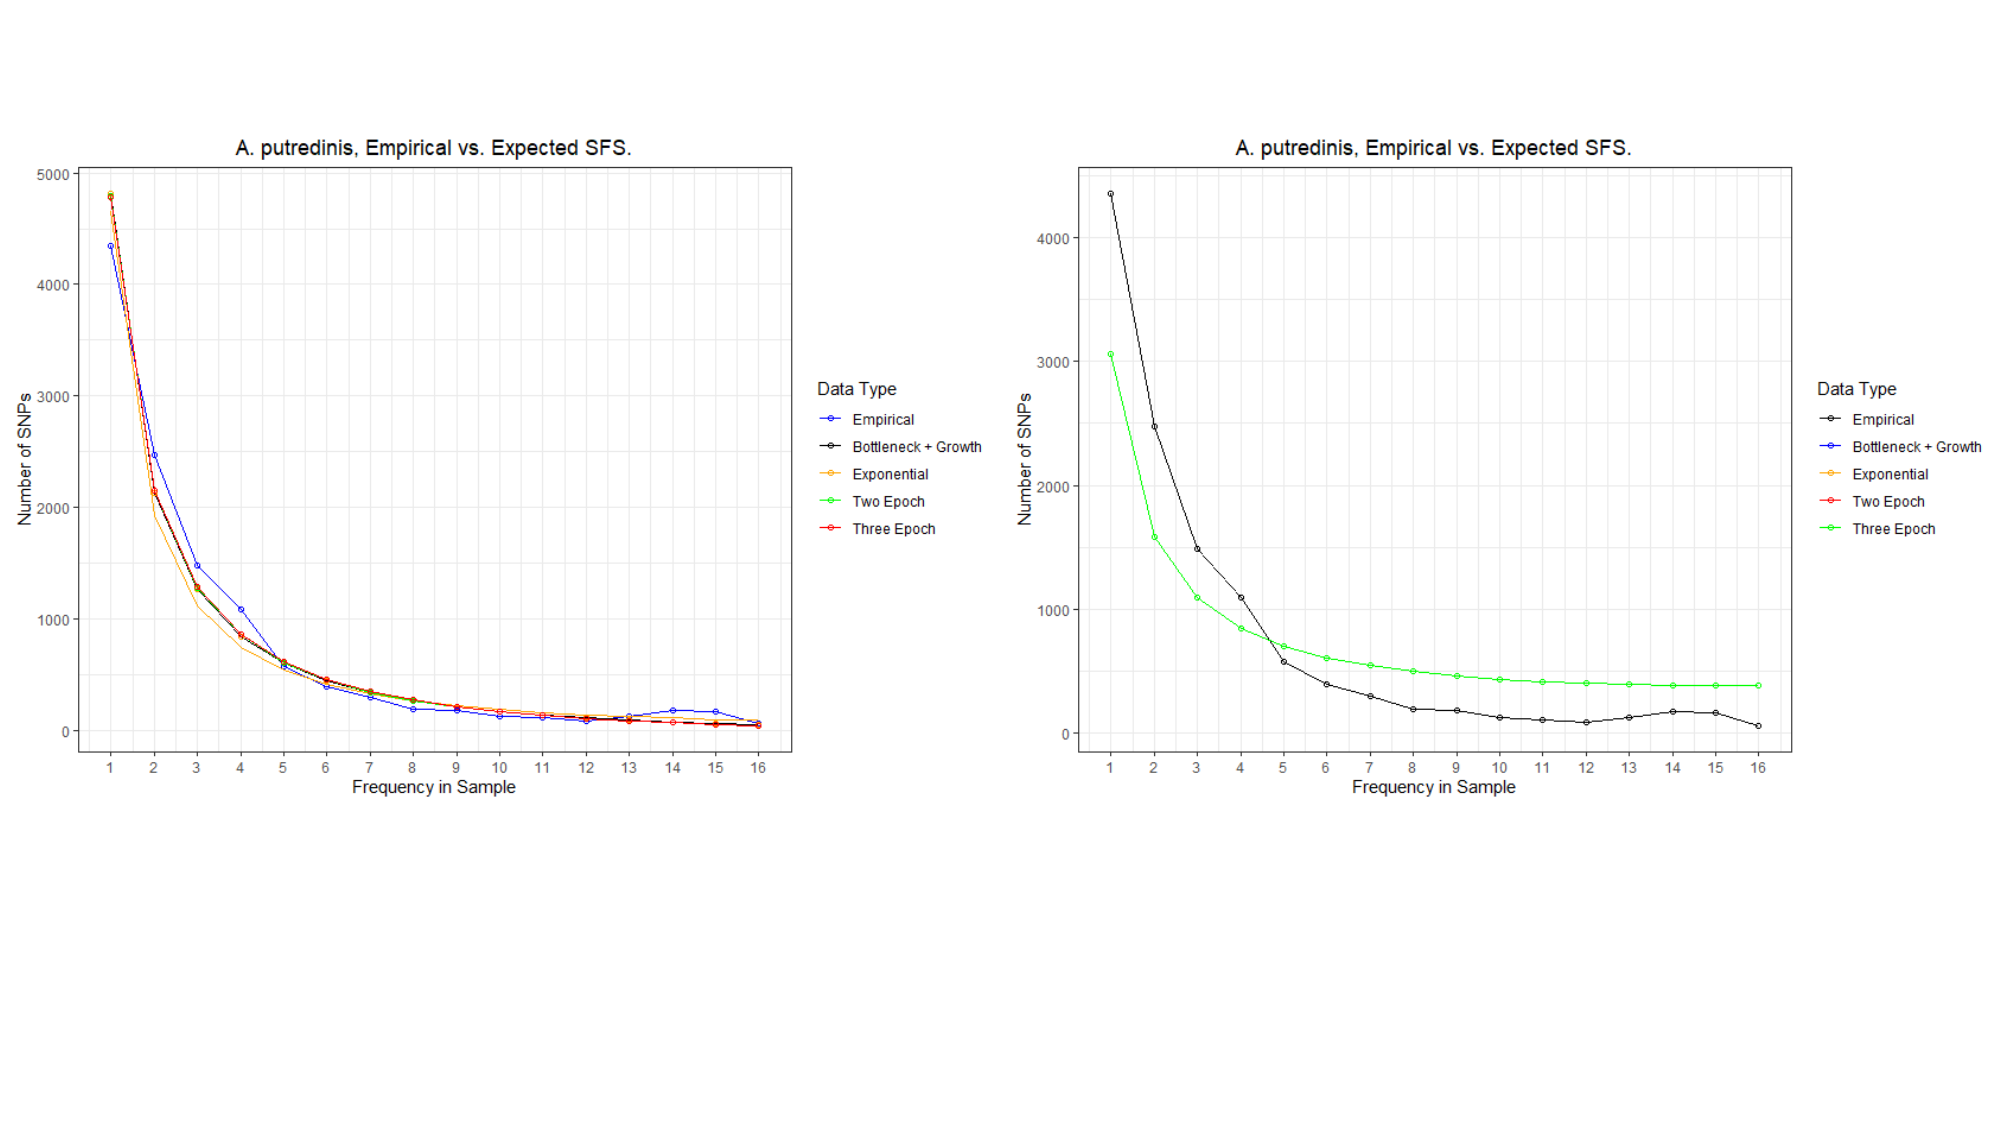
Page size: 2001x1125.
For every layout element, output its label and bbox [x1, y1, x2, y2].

picture [1006, 129, 2000, 805]
picture [6, 129, 1000, 805]
